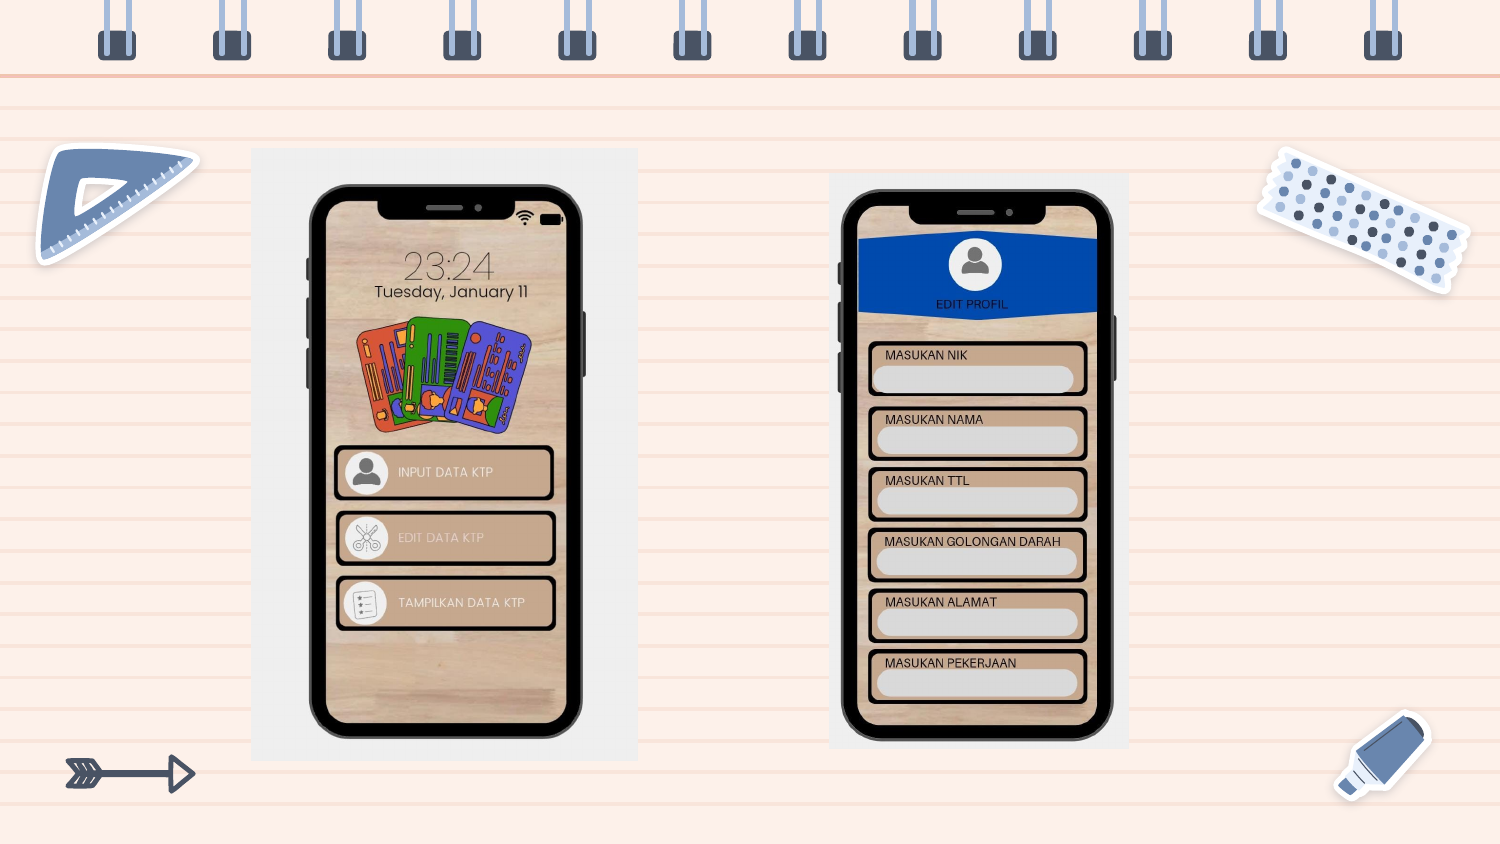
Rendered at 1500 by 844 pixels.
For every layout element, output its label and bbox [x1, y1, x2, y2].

picture [828, 173, 1130, 750]
text_box [1262, 188, 1466, 253]
picture [250, 148, 638, 761]
text_box [38, 148, 196, 260]
text_box [1337, 715, 1429, 796]
